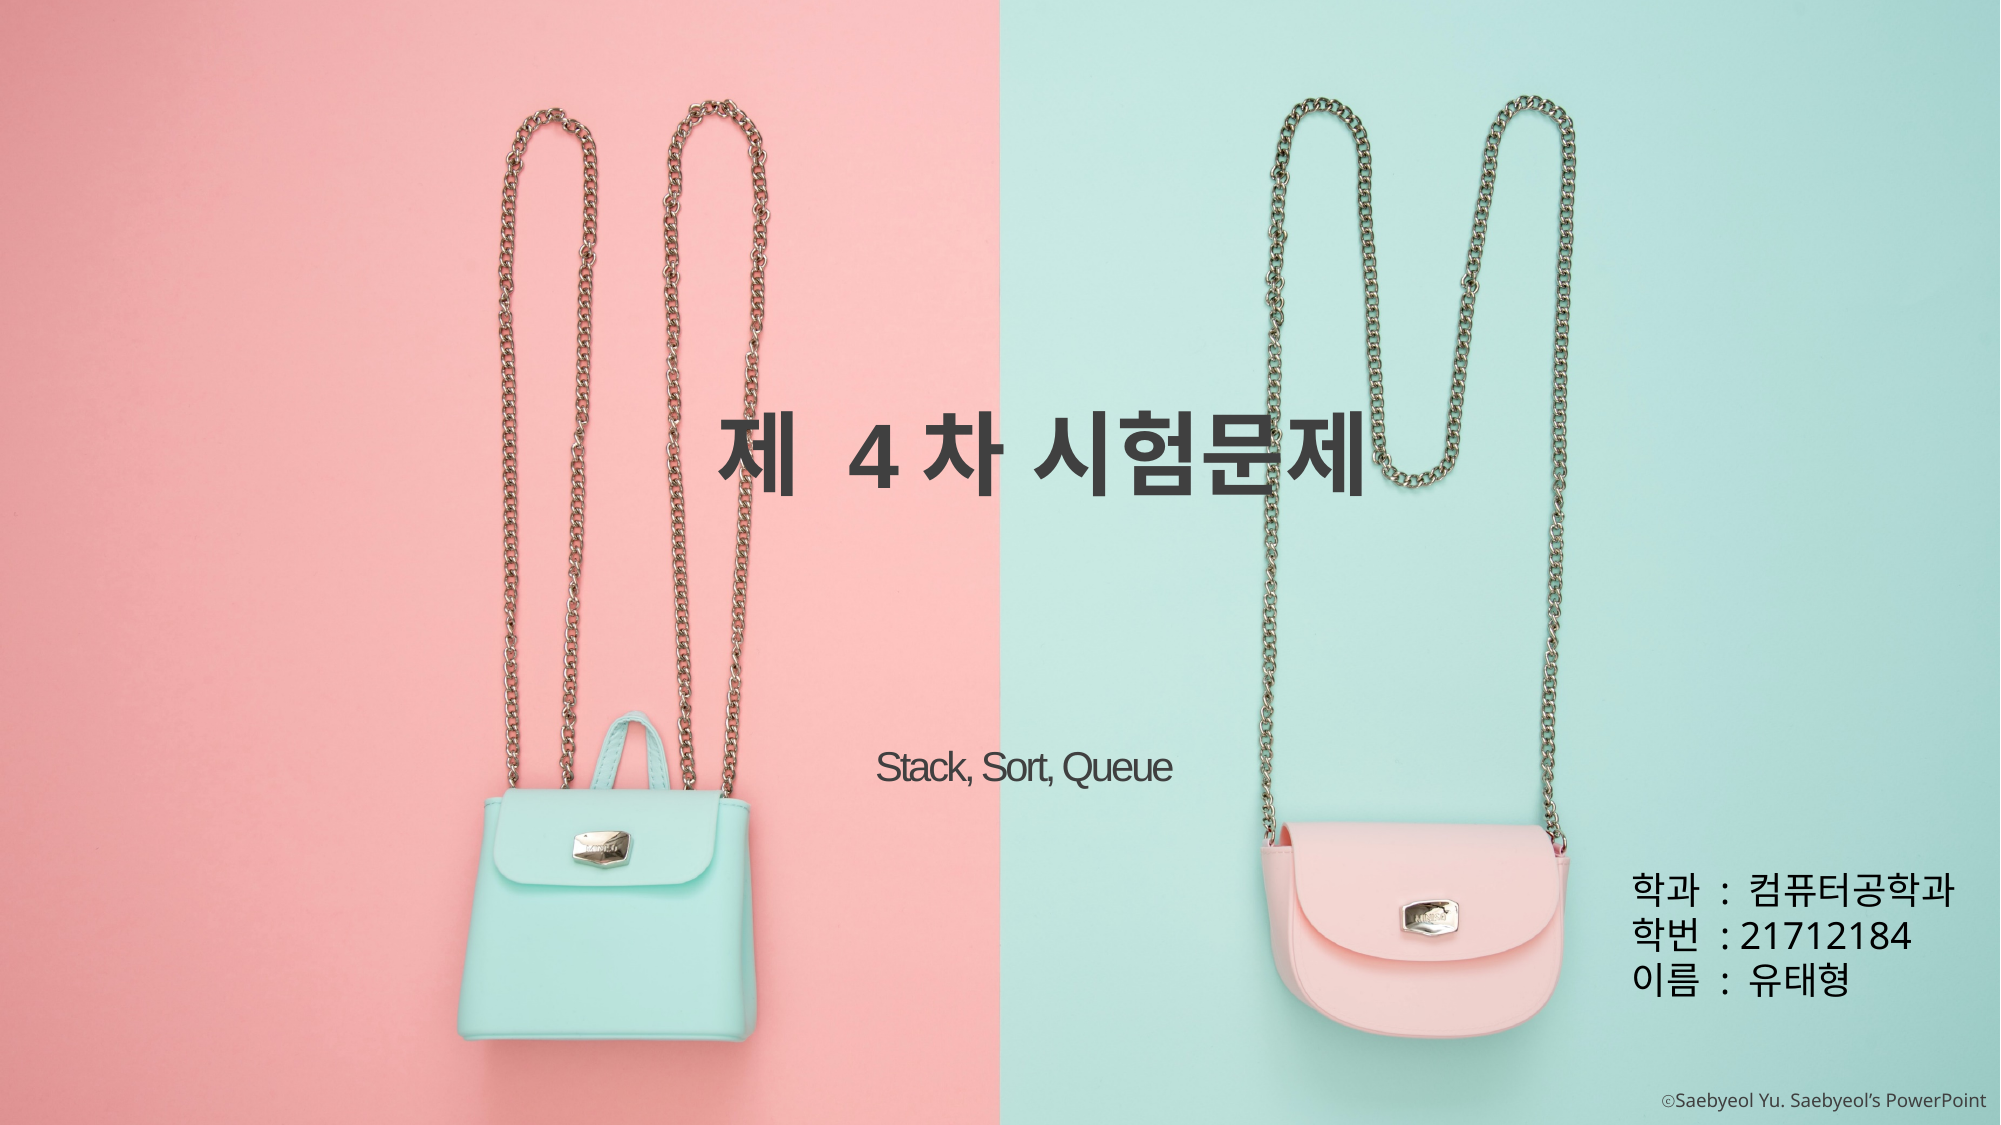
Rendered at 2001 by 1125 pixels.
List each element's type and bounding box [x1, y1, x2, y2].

picture [0, 0, 2000, 1125]
text_box [701, 389, 1502, 799]
